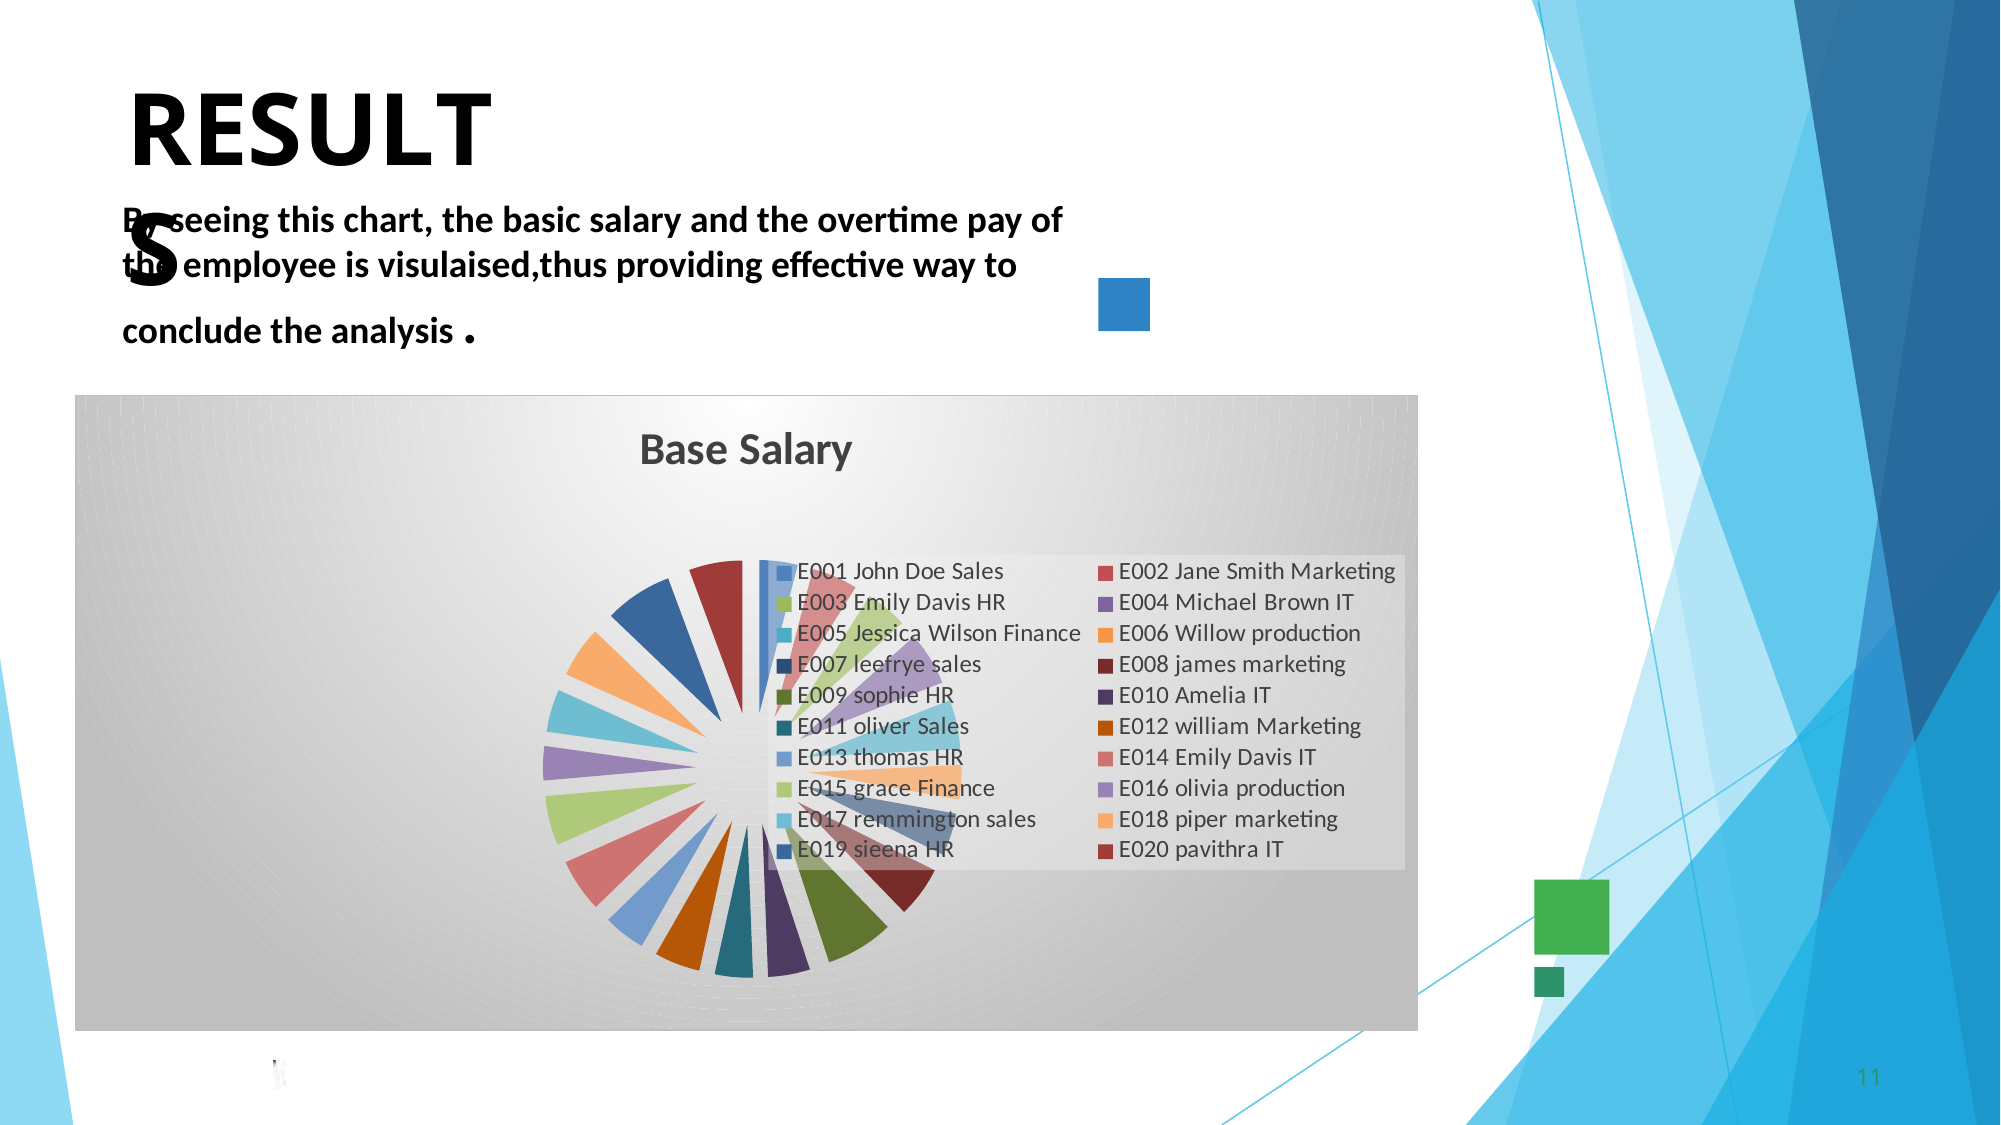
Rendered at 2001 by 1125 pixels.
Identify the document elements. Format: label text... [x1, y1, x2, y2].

text_box 11 [1849, 1061, 1888, 1095]
picture [273, 1060, 287, 1091]
text_box By seeing this chart, the basic salary and the overtime pay of the employee is visulaised,thus providing effective way to conclude the analysis . [107, 187, 1108, 363]
text_box [1534, 879, 1610, 955]
text_box [1108, 278, 1150, 332]
chart [74, 394, 1419, 1031]
text_box [1534, 967, 1565, 997]
title RESULTS [123, 63, 524, 187]
